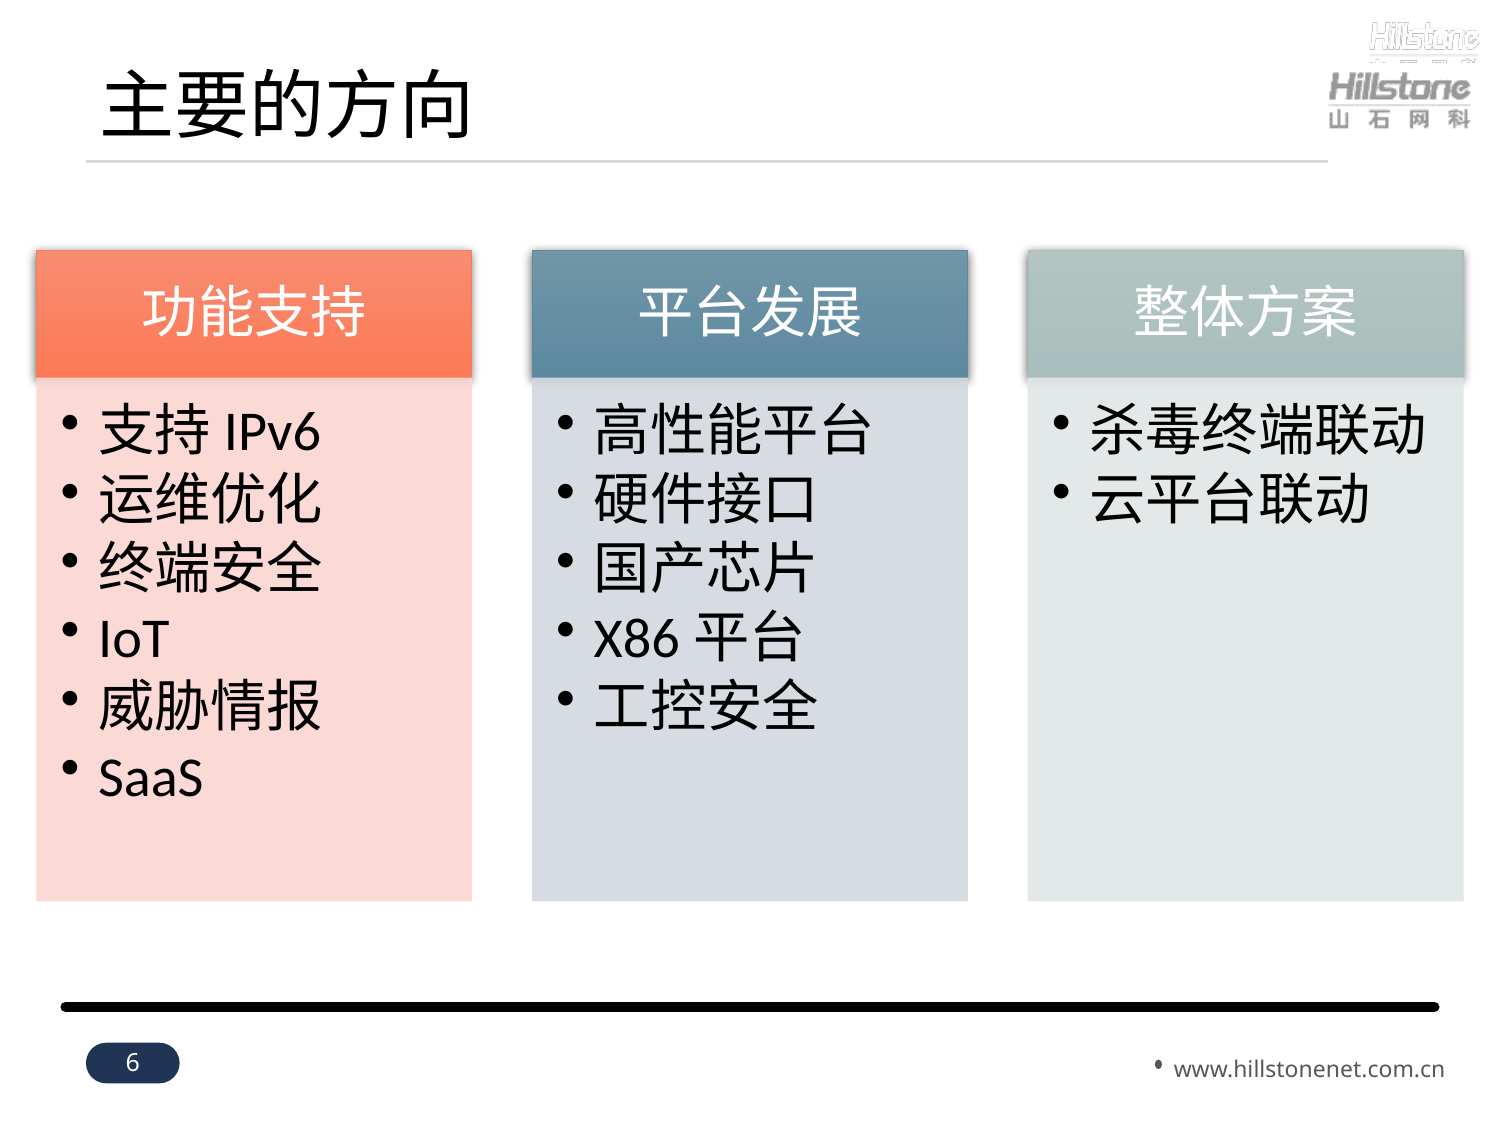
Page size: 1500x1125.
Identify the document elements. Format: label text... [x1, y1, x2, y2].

picture [1363, 13, 1483, 135]
title 主要的方向 [84, 59, 1397, 157]
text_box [36, 242, 1464, 910]
